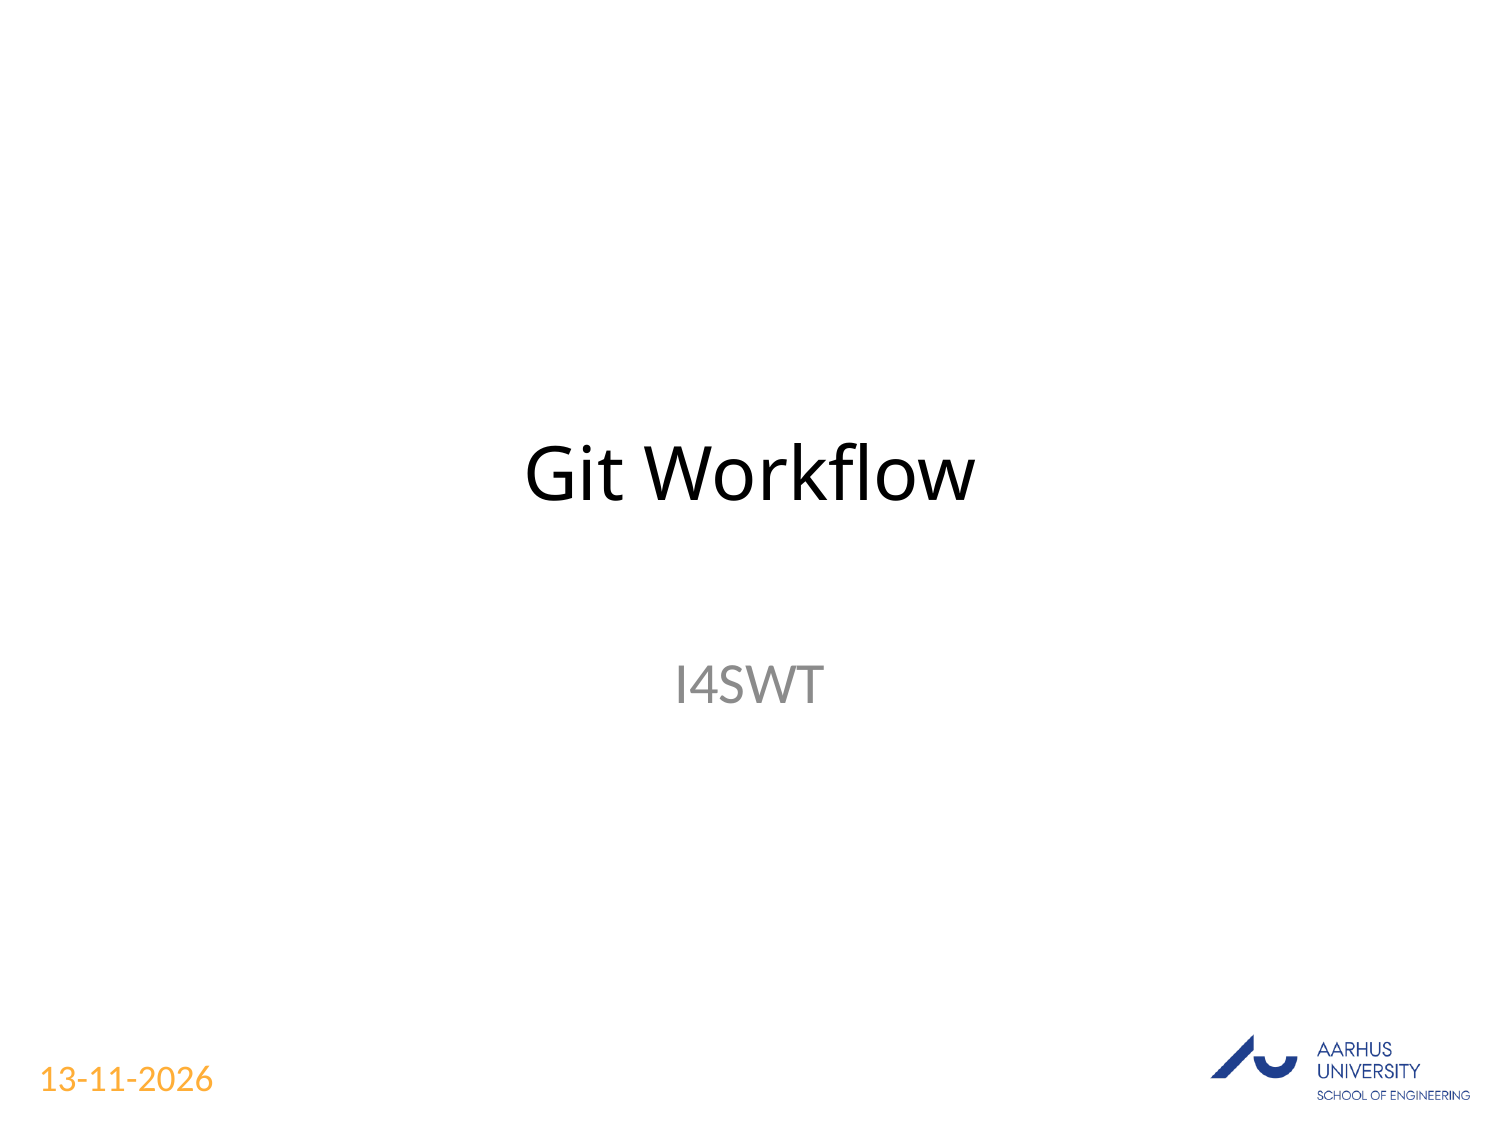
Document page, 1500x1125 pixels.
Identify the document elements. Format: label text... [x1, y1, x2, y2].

title Git Workflow [112, 349, 1388, 591]
subtitle I4SWT [225, 637, 1275, 925]
picture [1210, 1034, 1470, 1100]
